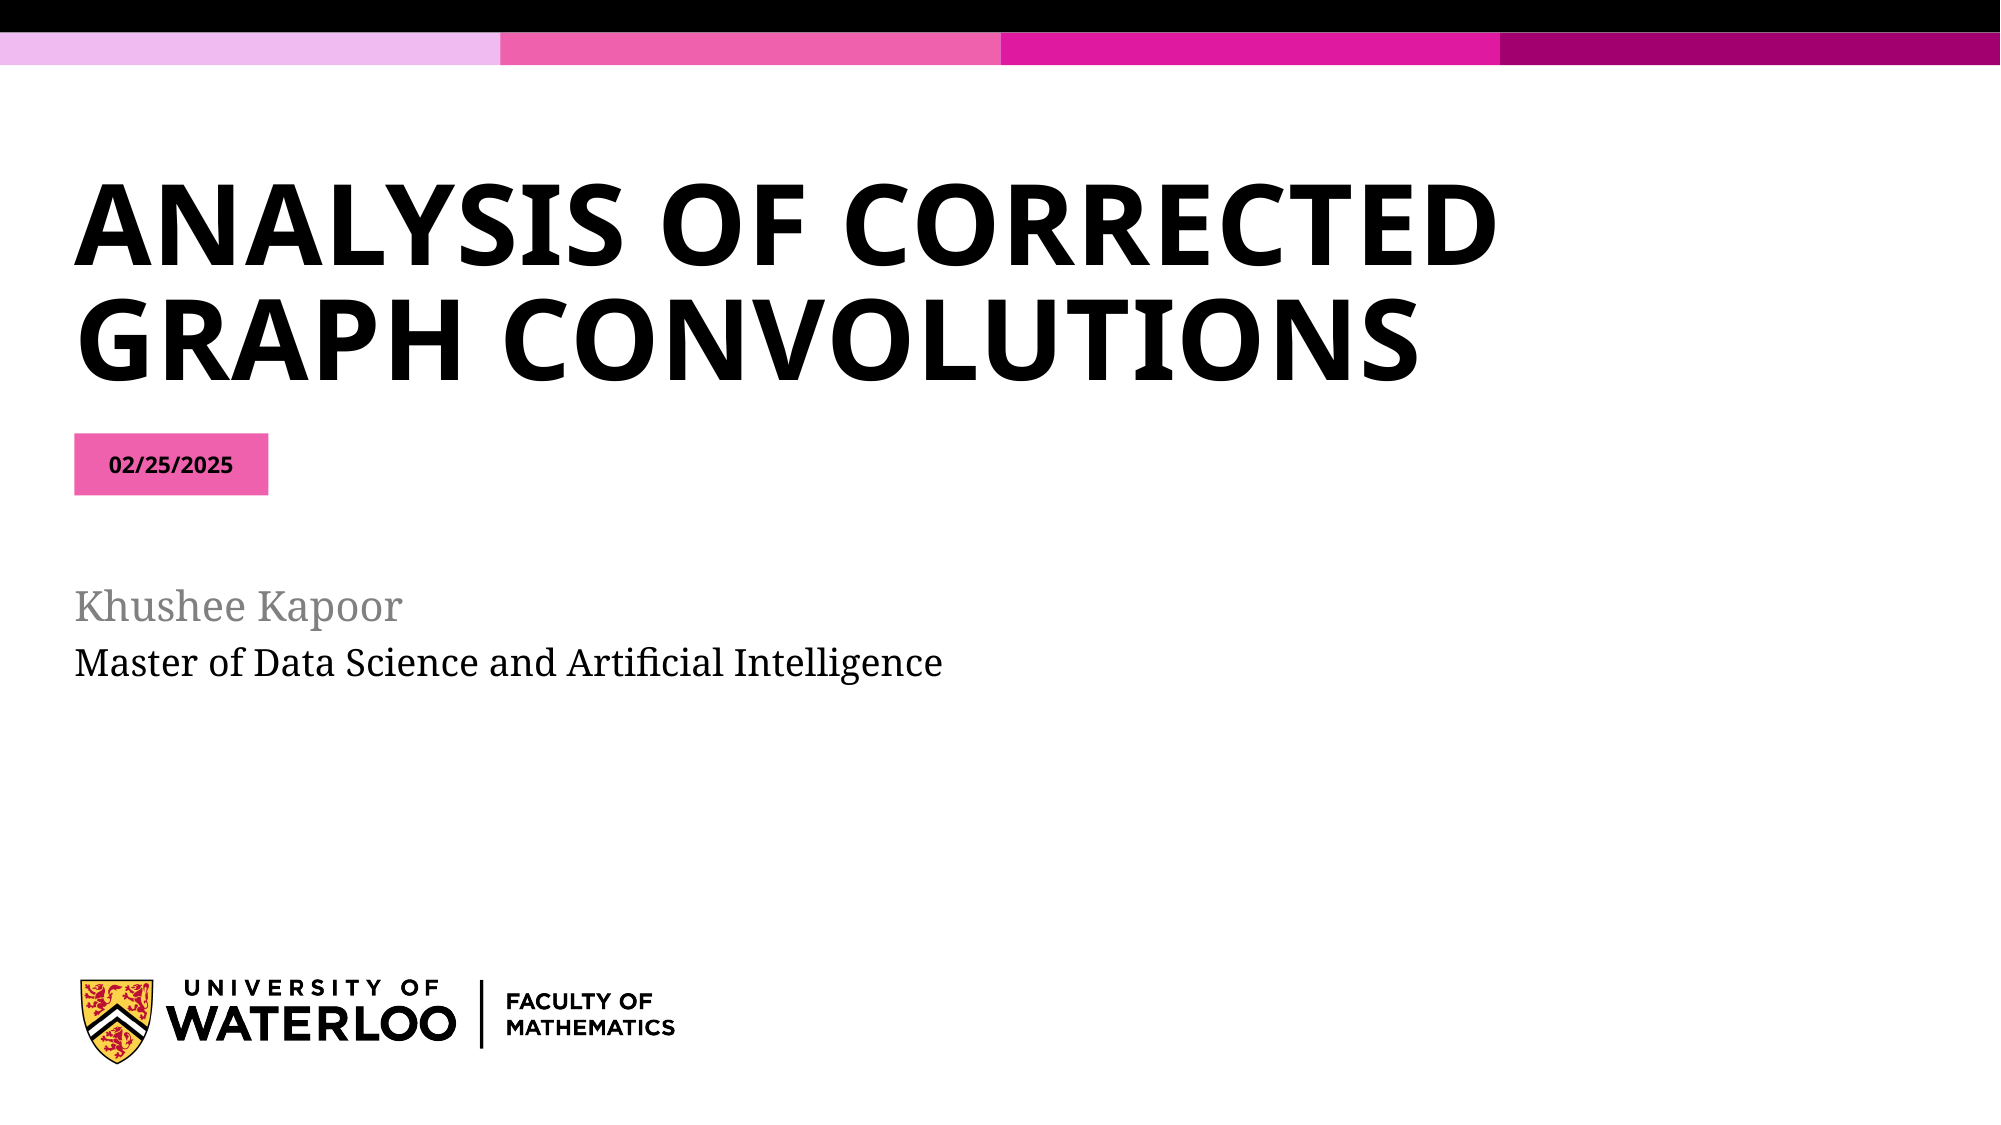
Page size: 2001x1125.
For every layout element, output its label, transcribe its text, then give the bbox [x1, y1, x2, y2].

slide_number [74, 433, 269, 496]
title ANALYSIS OF CORRECTED GRAPH CONVOLUTIONS [74, 168, 1686, 411]
picture [0, 918, 754, 1125]
text_box Khushee Kapoor Master of Data Science and Artificial Intelligence [74, 562, 1158, 758]
